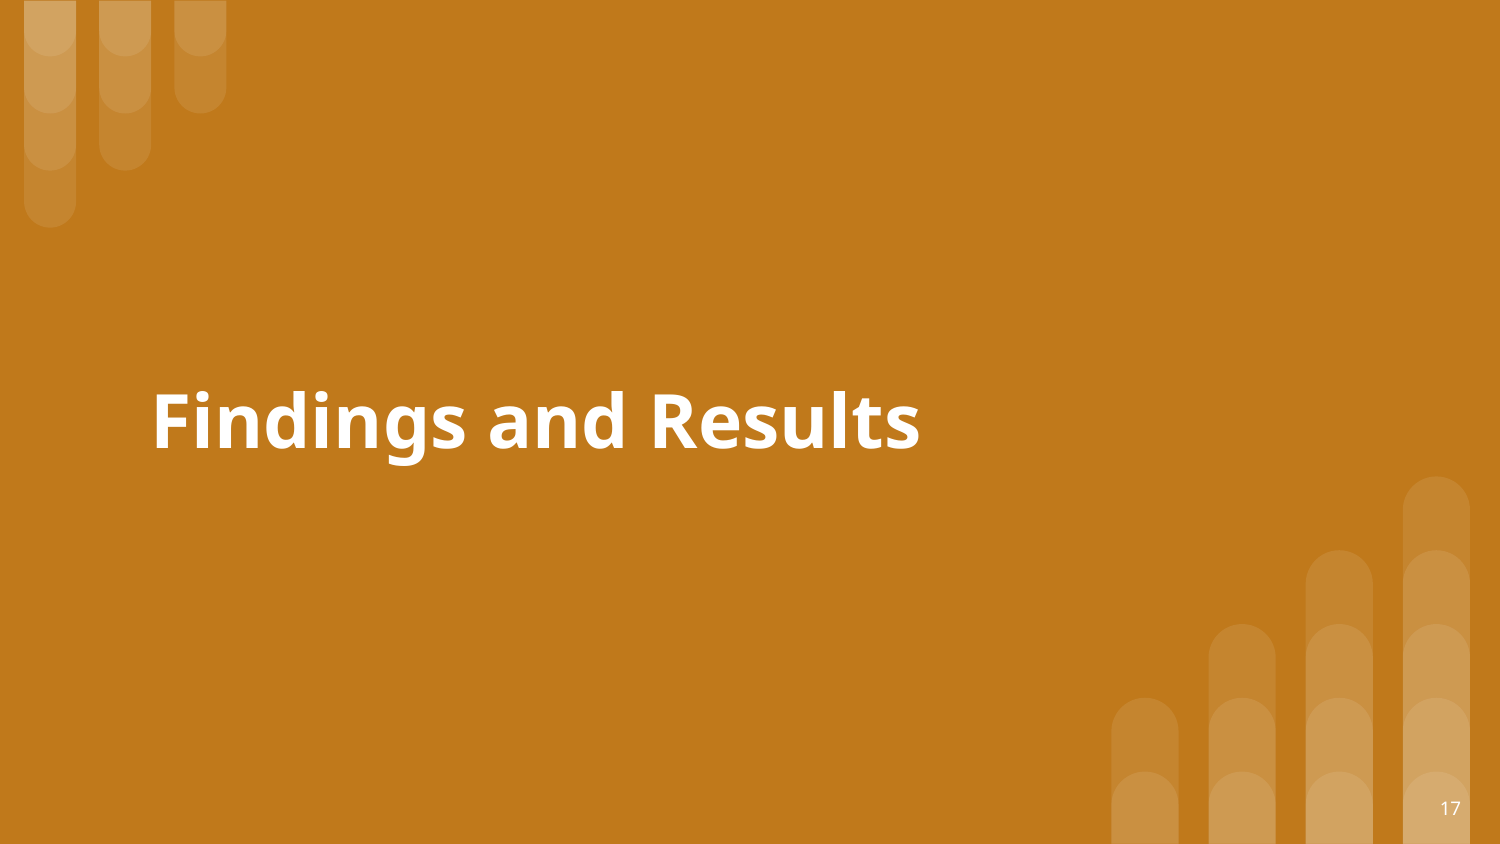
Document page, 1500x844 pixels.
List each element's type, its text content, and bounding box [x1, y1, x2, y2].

slide_number ‹#› [1386, 777, 1477, 842]
title Findings and Results [135, 264, 1097, 572]
